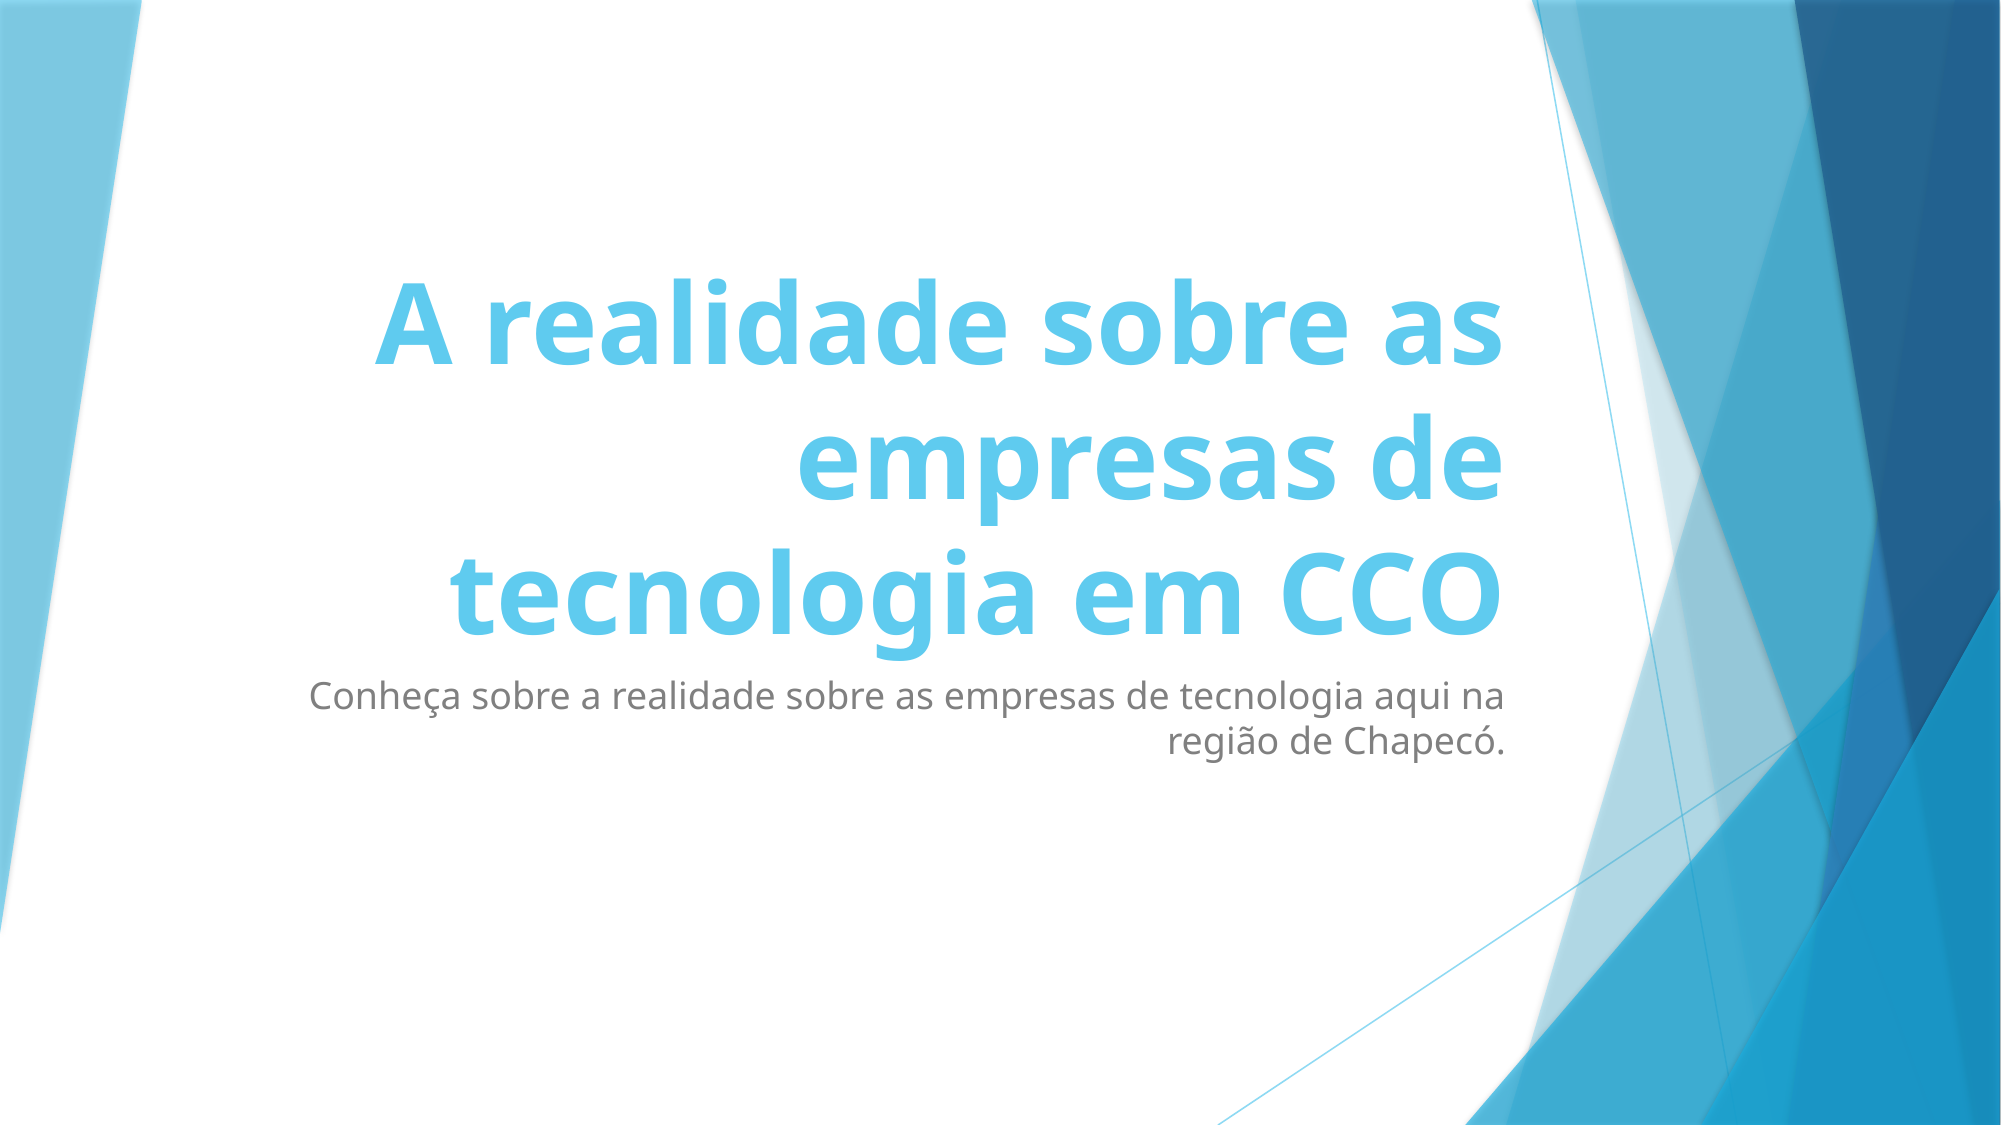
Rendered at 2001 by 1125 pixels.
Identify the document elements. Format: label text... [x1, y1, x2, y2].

title A realidade sobre as empresas de tecnologia em CCO [247, 394, 1522, 664]
subtitle Conheça sobre a realidade sobre as empresas de tecnologia aqui na região de Chapecó. [247, 664, 1522, 845]
